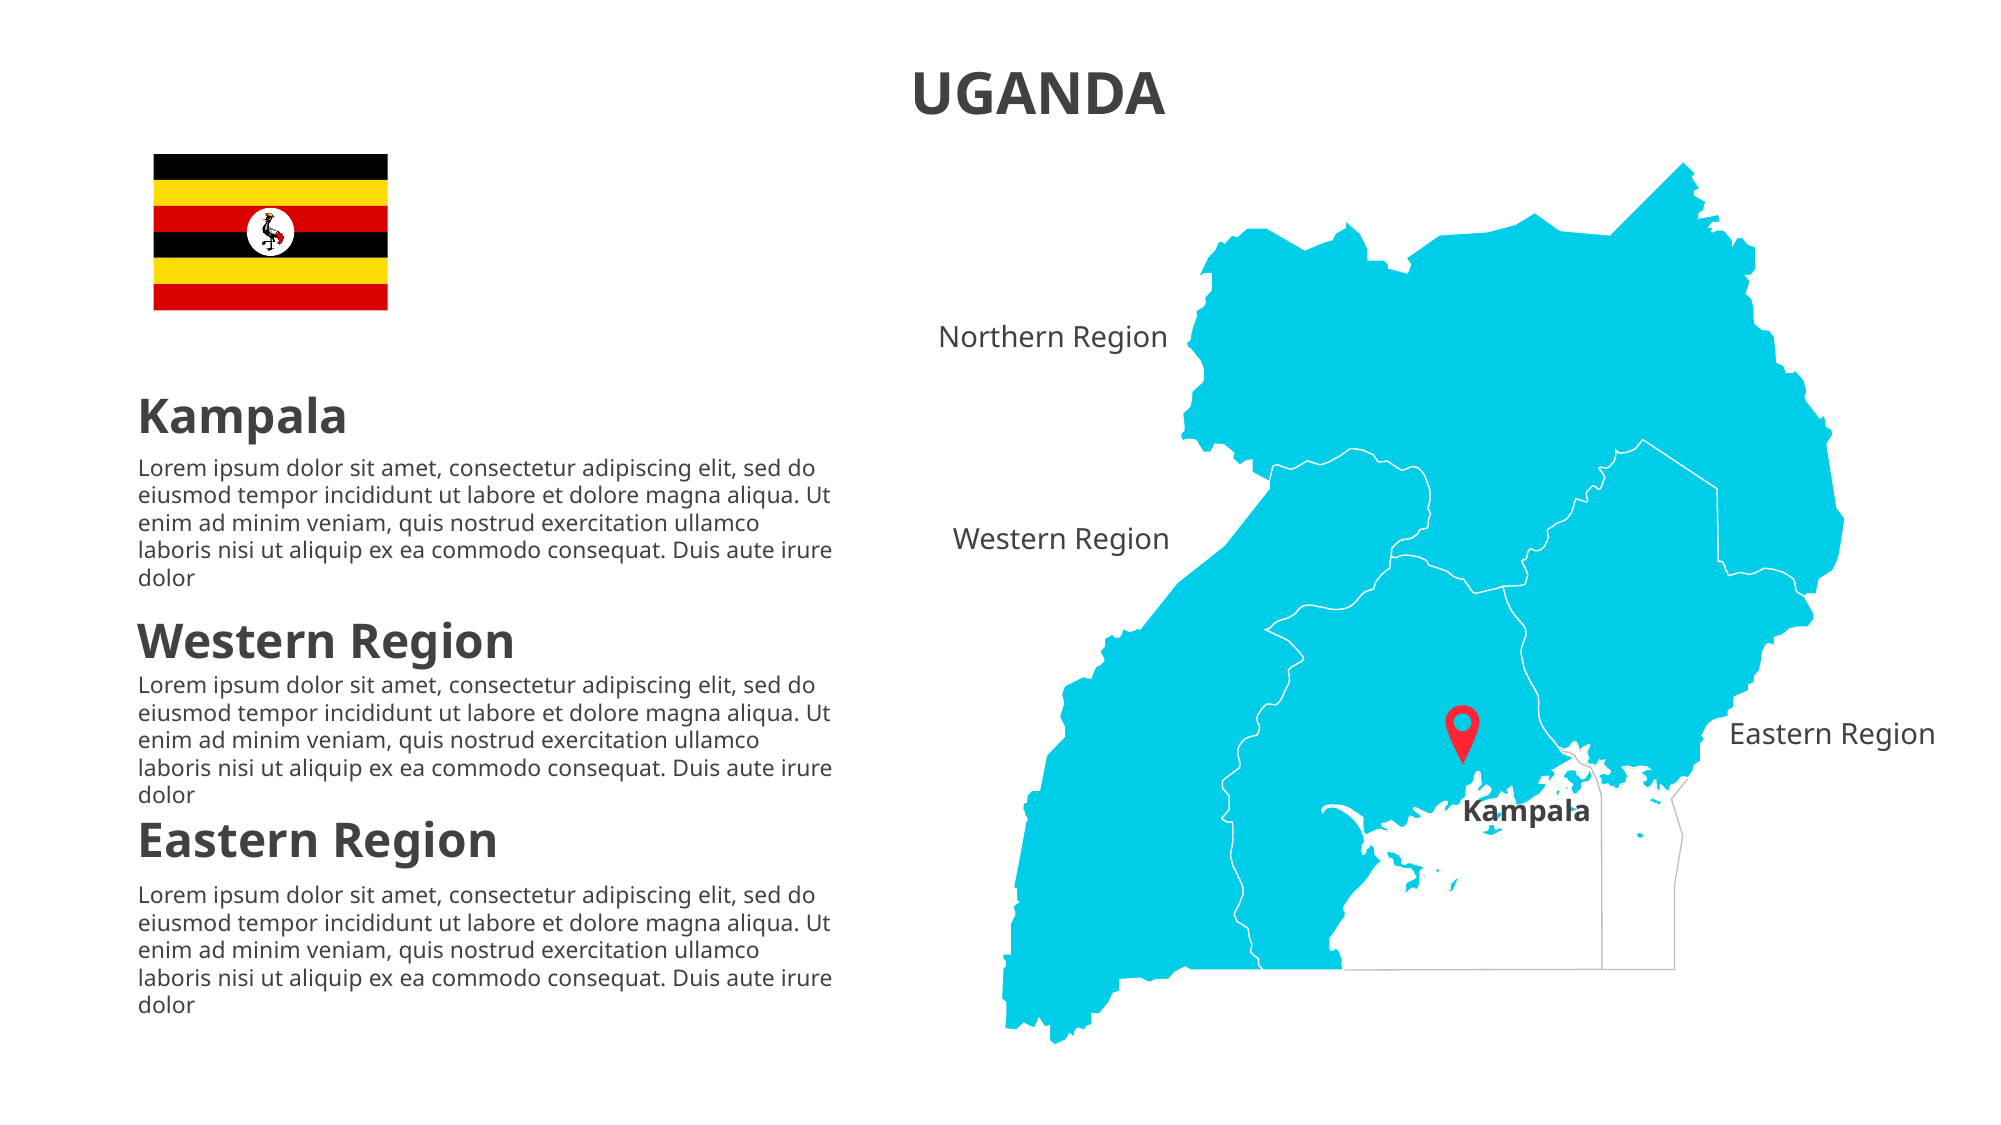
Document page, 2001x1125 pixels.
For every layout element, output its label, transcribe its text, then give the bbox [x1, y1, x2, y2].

list Eastern Region [123, 808, 759, 871]
list Western Region [123, 603, 759, 663]
list UGANDA [801, 57, 1276, 146]
text_box [1195, 161, 1756, 318]
text_box [1386, 850, 1424, 894]
text_box [1636, 832, 1645, 839]
list Lorem ipsum dolor sit amet, consectetur adipiscing elit, sed do eiusmod tempor incididunt ut labore et dolore magna aliqua. Ut enim ad minim veniam, quis nostrud exercitation ullamco laboris nisi ut aliquip ex ea commodo consequat. Duis aute irure dolor [123, 446, 850, 603]
text_box [1330, 829, 1602, 970]
list Lorem ipsum dolor sit amet, consectetur adipiscing elit, sed do eiusmod tempor incididunt ut labore et dolore magna aliqua. Ut enim ad minim veniam, quis nostrud exercitation ullamco laboris nisi ut aliquip ex ea commodo consequat. Duis aute irure dolor [123, 663, 850, 808]
text_box [1601, 829, 1683, 970]
text_box [1001, 829, 1264, 1046]
text_box [1482, 829, 1504, 836]
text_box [938, 318, 1936, 829]
list Lorem ipsum dolor sit amet, consectetur adipiscing elit, sed do eiusmod tempor incididunt ut labore et dolore magna aliqua. Ut enim ad minim veniam, quis nostrud exercitation ullamco laboris nisi ut aliquip ex ea commodo consequat. Duis aute irure dolor [123, 873, 850, 1018]
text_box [153, 154, 388, 311]
list Kampala [123, 378, 759, 441]
text_box [1230, 829, 1390, 970]
text_box [1447, 877, 1459, 892]
